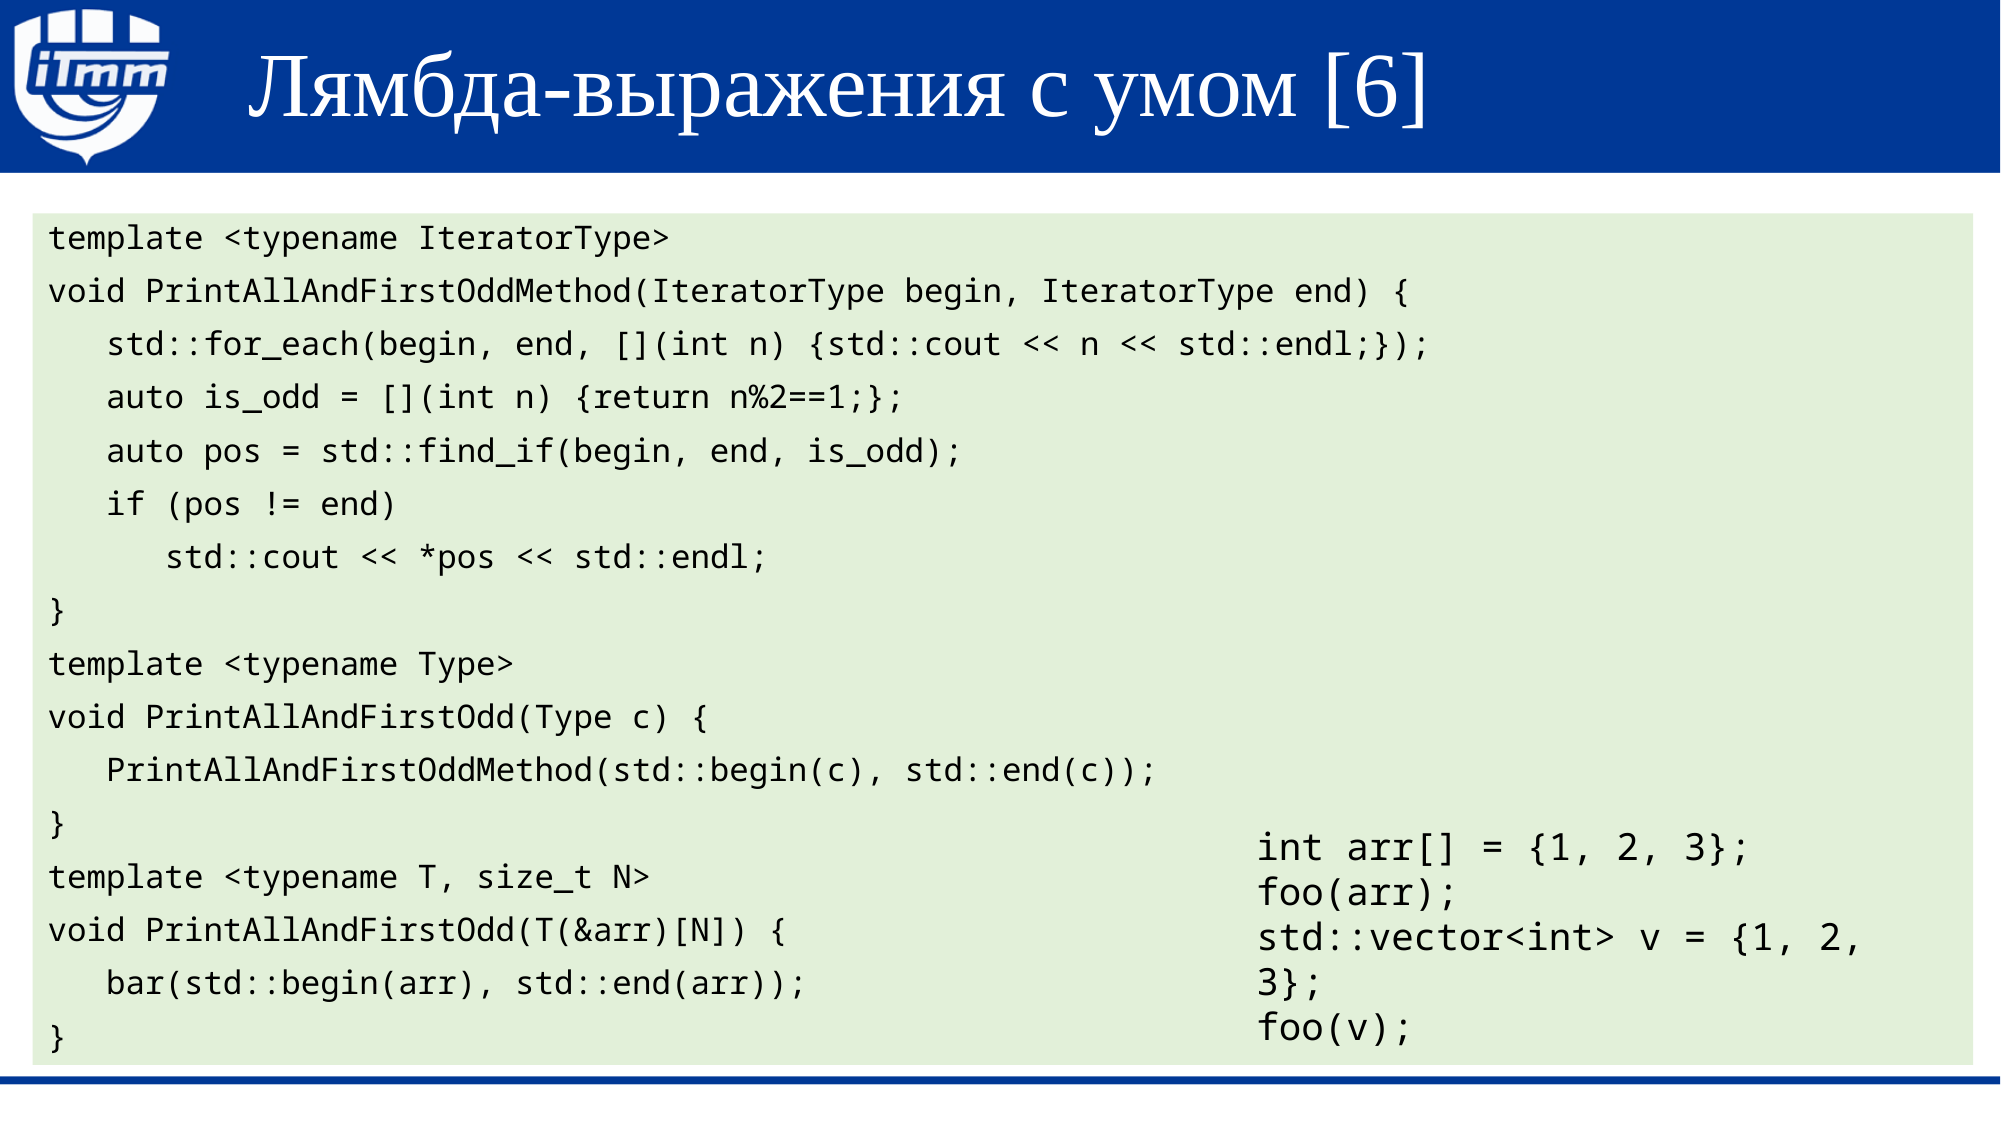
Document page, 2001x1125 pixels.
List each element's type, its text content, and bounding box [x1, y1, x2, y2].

list template <typename IteratorType> void PrintAllAndFirstOddMethod(IteratorType begin, IteratorType end) { std::for_each(begin, end, [](int n) {std::cout << n << std::endl;}); auto is_odd = [](int n) {return n%2==1;}; auto pos = std::find_if(begin, end, is_odd); if (pos != end) std::cout << *pos << std::endl; } template <typename Type> void PrintAllAndFirstOdd(Type c) { PrintAllAndFirstOddMethod(std::begin(c), std::end(c)); } template <typename T, size_t N> void PrintAllAndFirstOdd(T(&arr)[N]) { bar(std::begin(arr), std::end(arr)); } [32, 213, 1974, 1065]
picture [0, 0, 2001, 1125]
title Лямбда-выражения с умом [6] [233, 0, 1985, 174]
text_box int arr[] = {1, 2, 3}; foo(arr); std::vector<int> v = {1, 2, 3}; foo(v); [1241, 815, 1956, 1056]
